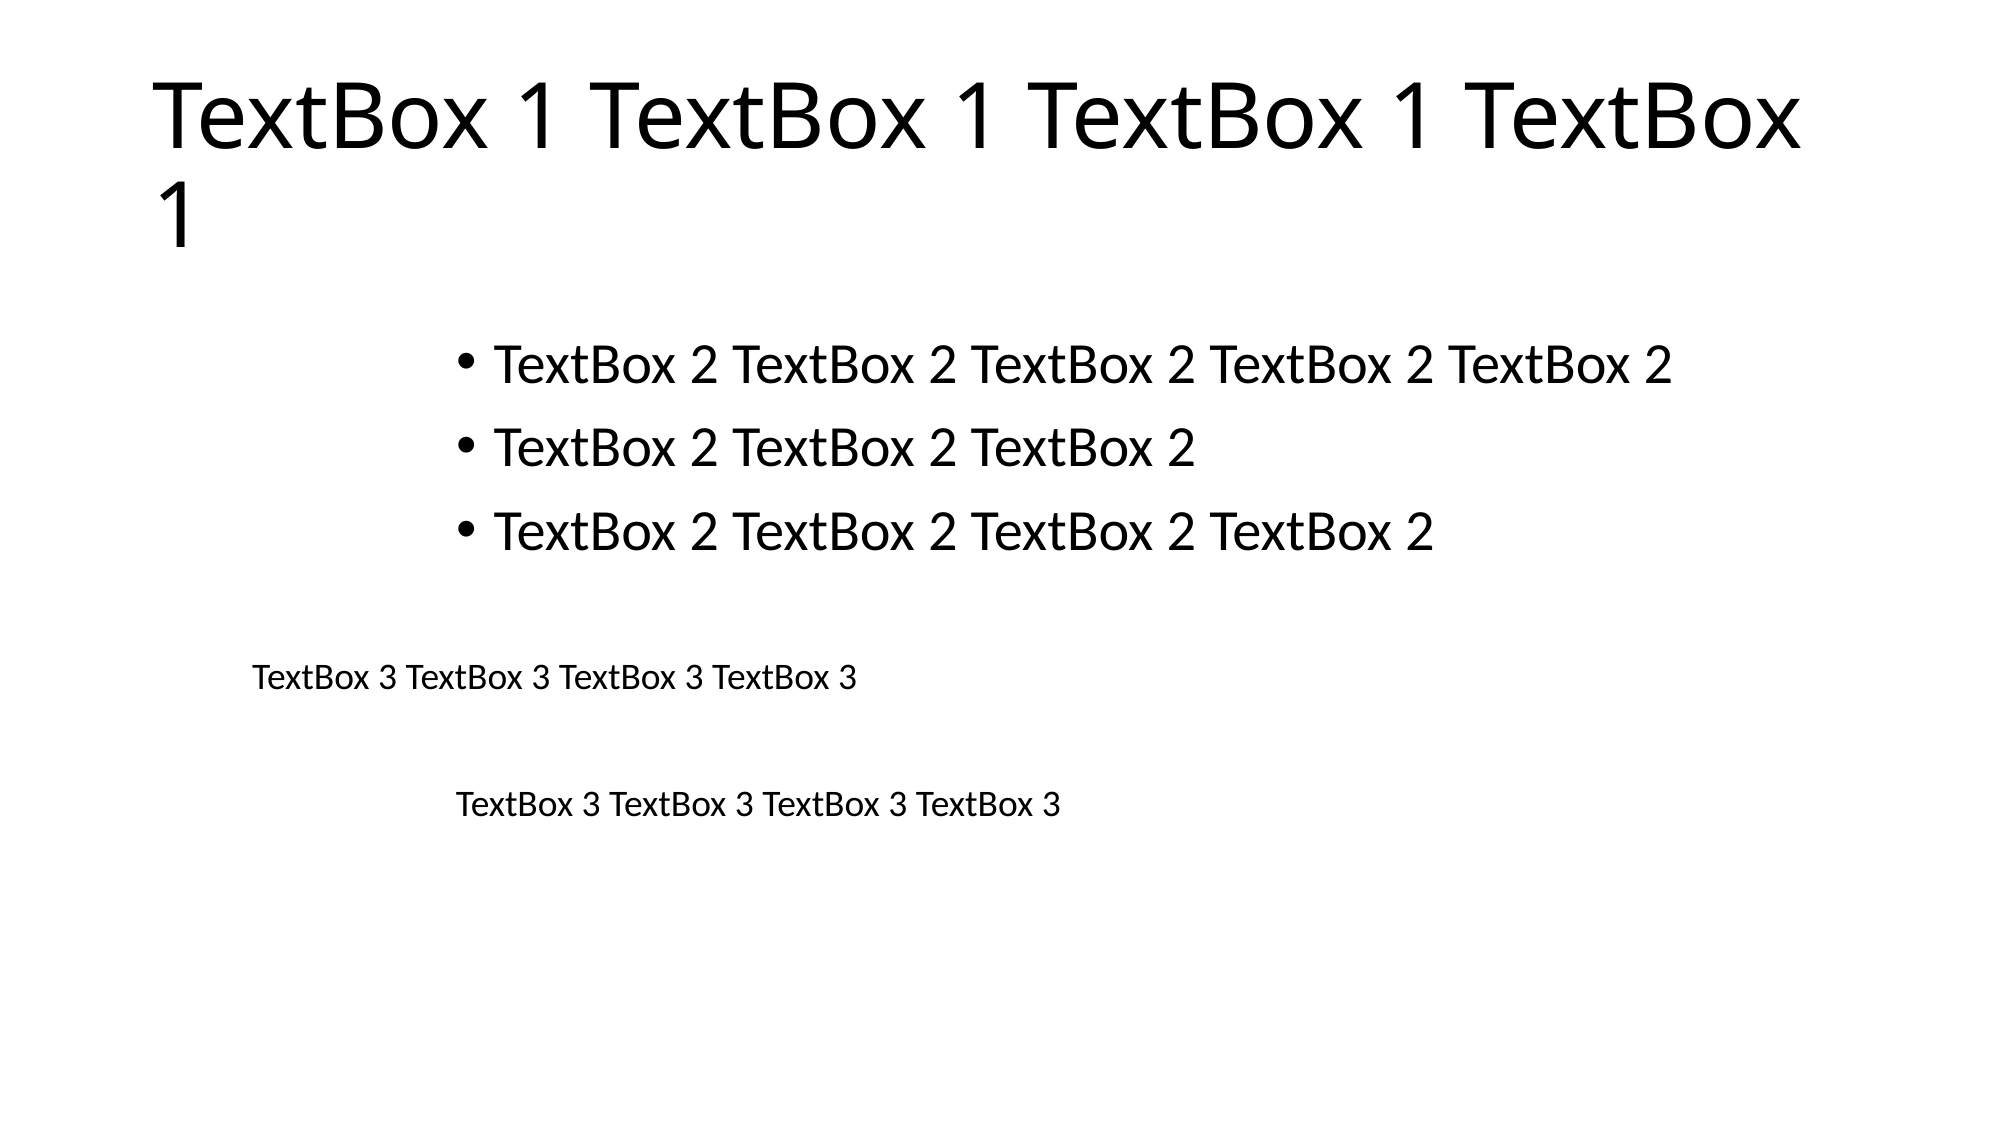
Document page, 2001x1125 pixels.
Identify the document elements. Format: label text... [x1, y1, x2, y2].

title TextBox 1 TextBox 1 TextBox 1 TextBox 1 [137, 59, 1863, 278]
list TextBox 2 TextBox 2 TextBox 2 TextBox 2 TextBox 2 TextBox 2 TextBox 2 TextBox 2 TextBox 2 TextBox 2 TextBox 2 TextBox 2 [441, 325, 2000, 597]
text_box TextBox 3 TextBox 3 TextBox 3 TextBox 3 [237, 644, 1050, 750]
text_box TextBox 3 TextBox 3 TextBox 3 TextBox 3 [441, 771, 1254, 877]
